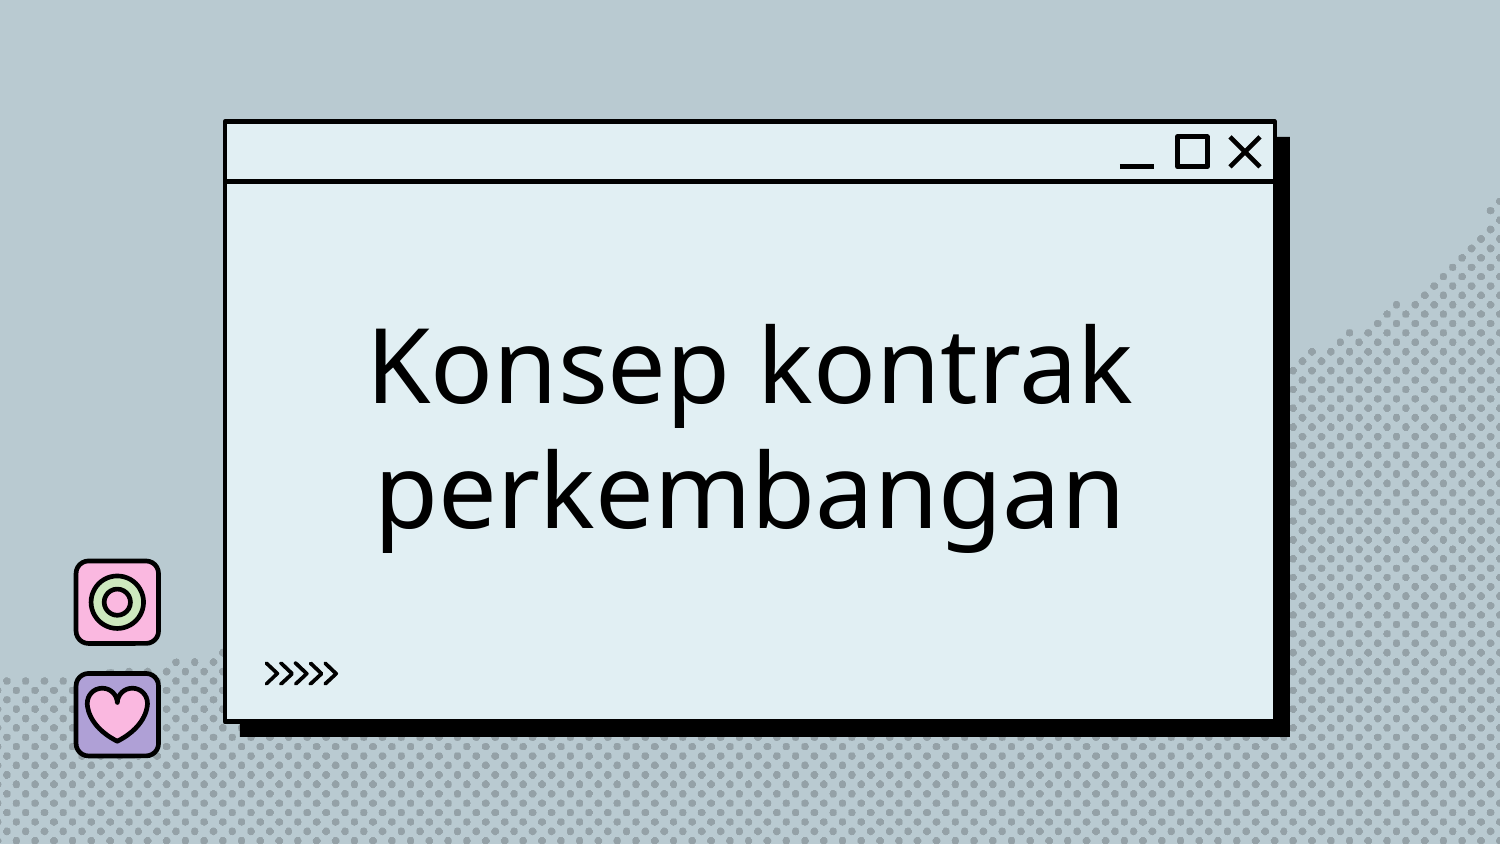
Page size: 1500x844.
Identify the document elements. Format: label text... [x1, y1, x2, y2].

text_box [75, 673, 159, 757]
text_box [308, 661, 323, 686]
text_box [279, 661, 294, 686]
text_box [75, 560, 159, 644]
text_box [323, 661, 339, 686]
title Konsep kontrak perkembangan [263, 284, 1237, 558]
text_box [265, 661, 280, 686]
text_box [293, 661, 309, 686]
